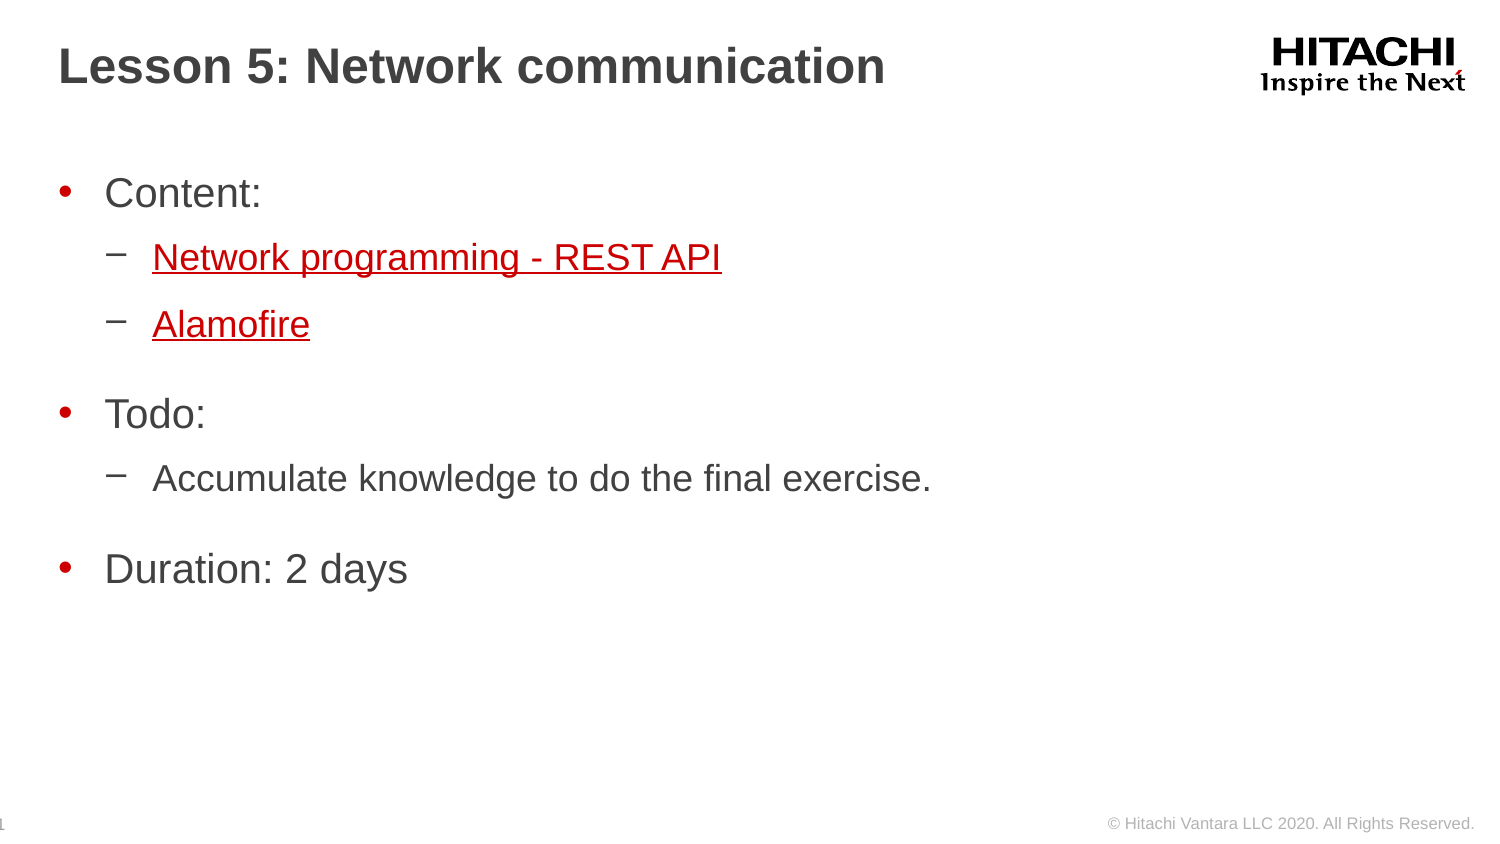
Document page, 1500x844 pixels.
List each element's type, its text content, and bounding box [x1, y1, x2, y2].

list Content: Network programming - REST API Alamofire Todo: Accumulate knowledge to do the final exercise. Duration: 2 days [42, 158, 1408, 843]
title Lesson 5: Network communication [42, 8, 1201, 130]
